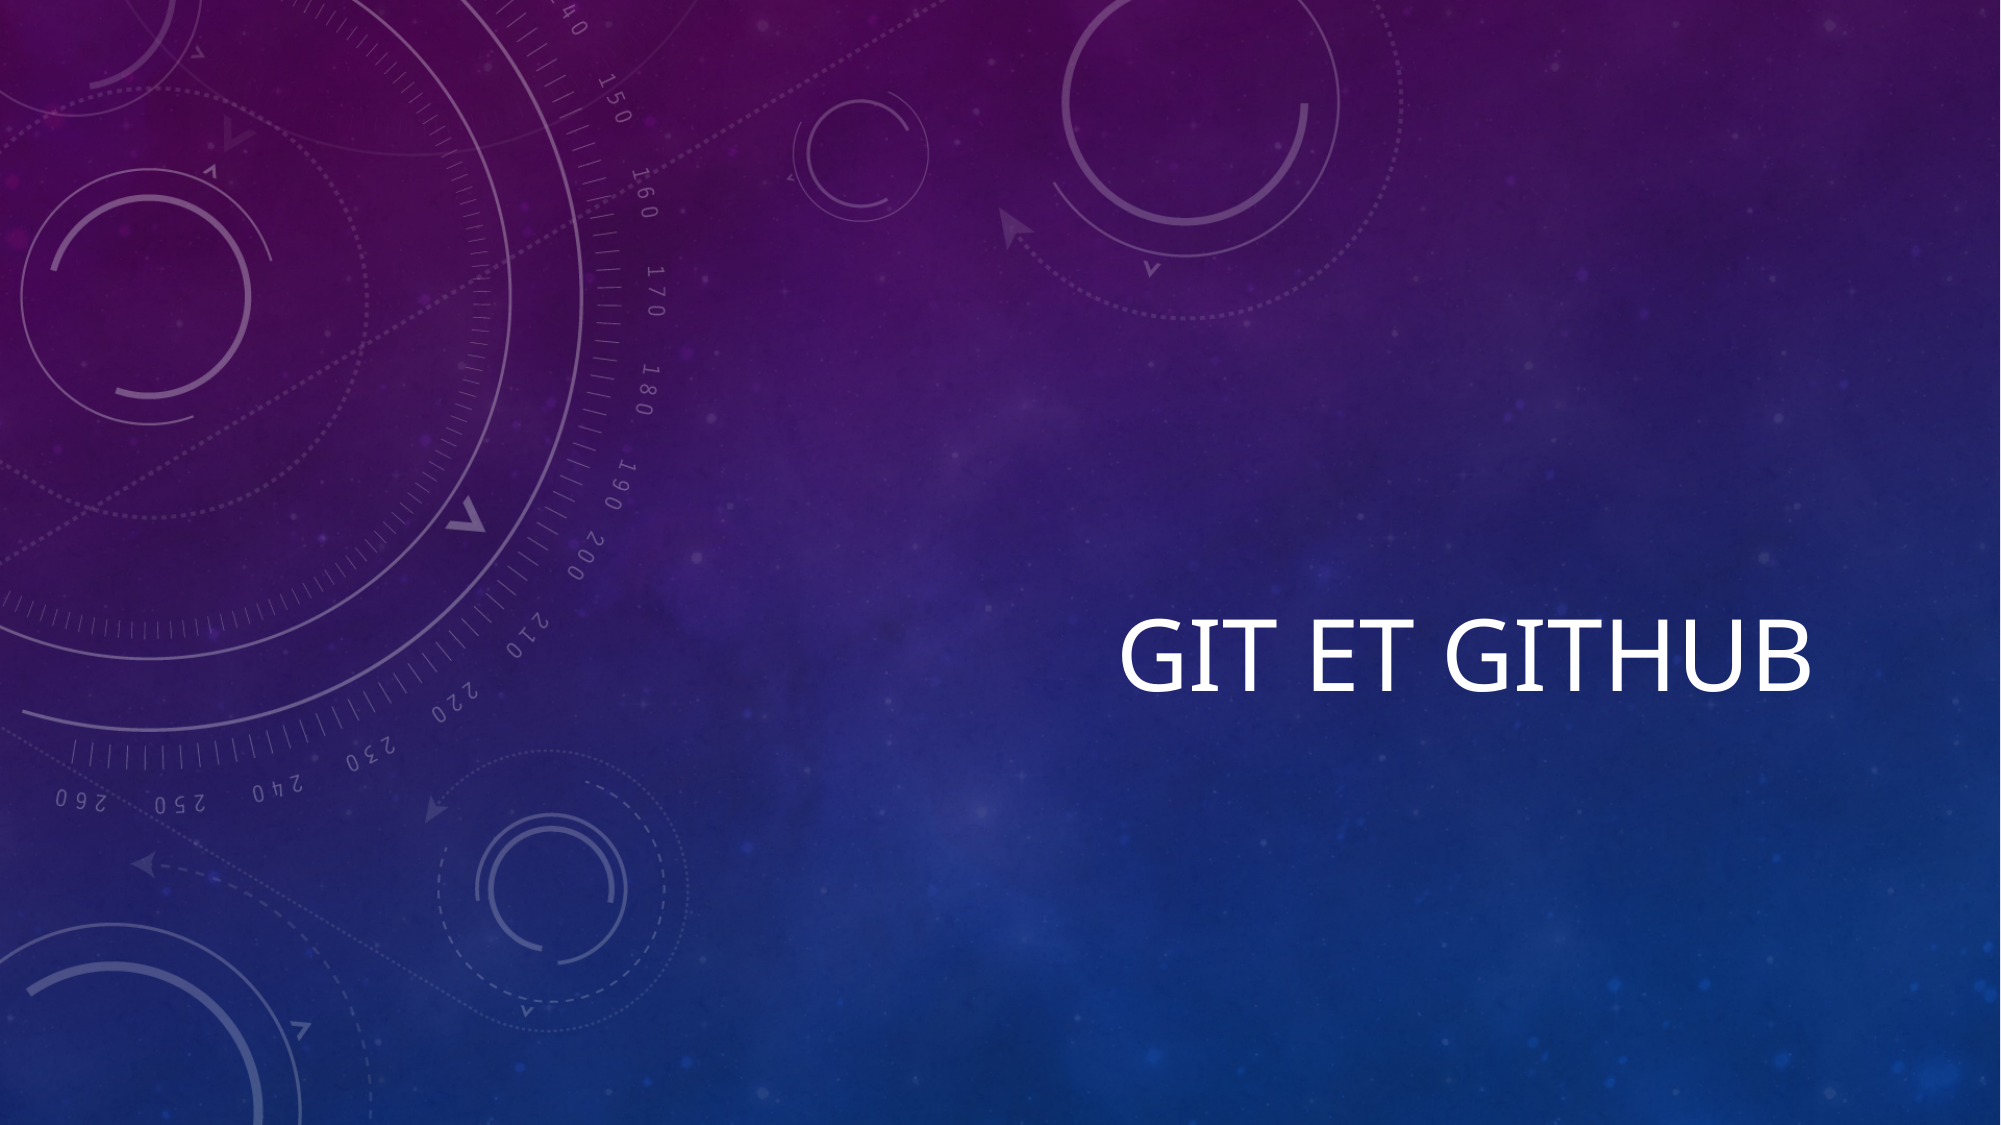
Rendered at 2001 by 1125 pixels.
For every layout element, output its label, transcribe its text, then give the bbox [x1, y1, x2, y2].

title Git et github [650, 322, 1831, 720]
picture [0, 0, 2001, 1125]
